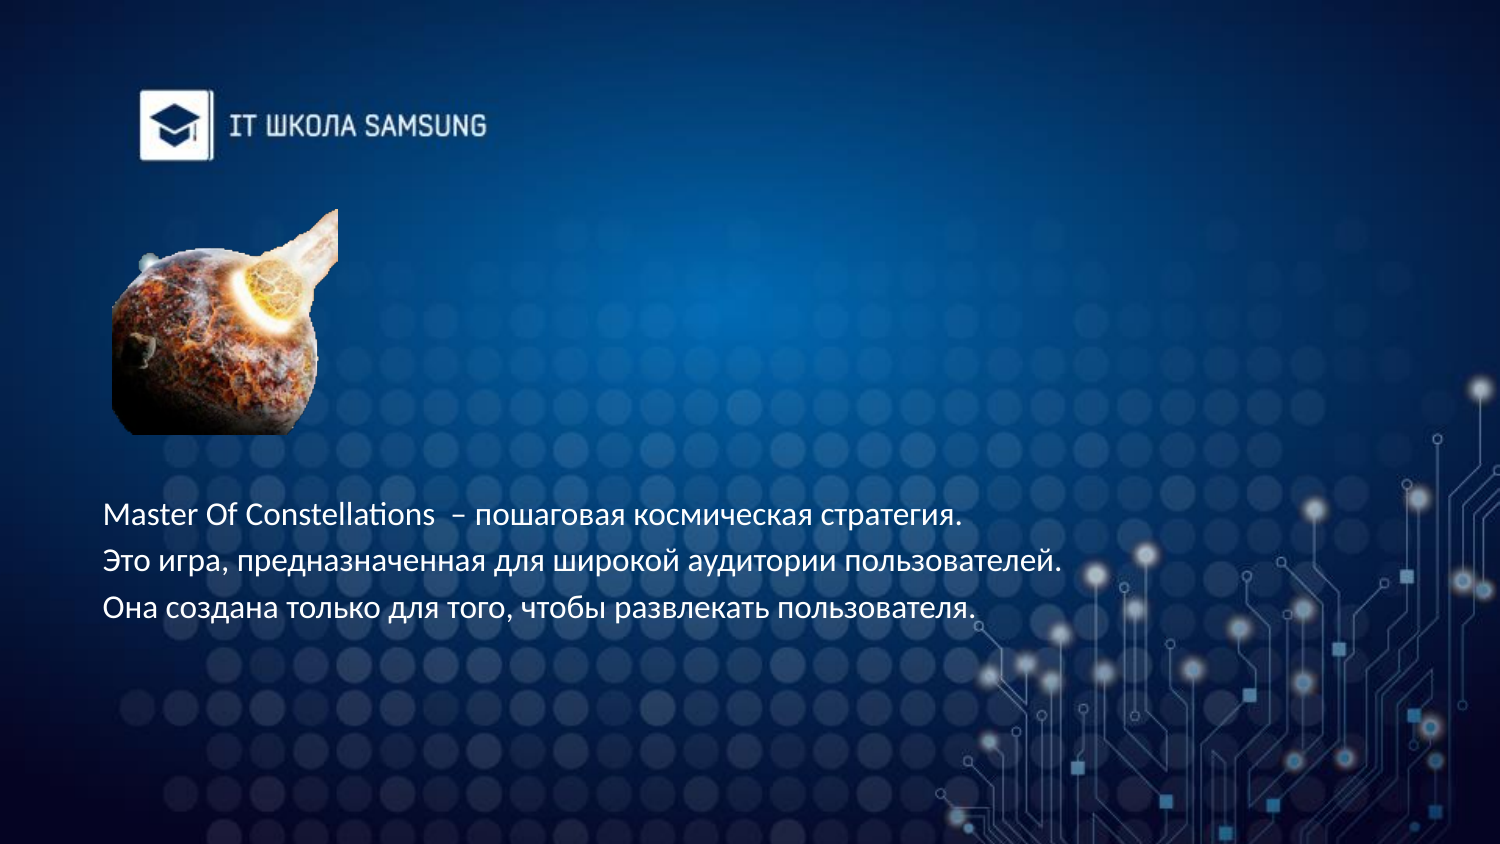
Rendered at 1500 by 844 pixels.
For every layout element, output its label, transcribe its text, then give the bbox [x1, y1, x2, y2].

text_box Master Of Constellations – пошаговая космическая стратегия. Это игра, предназначенная для широкой аудитории пользователей. Она создана только для того, чтобы развлекать пользователя. [87, 484, 1163, 633]
picture [0, 0, 1500, 844]
